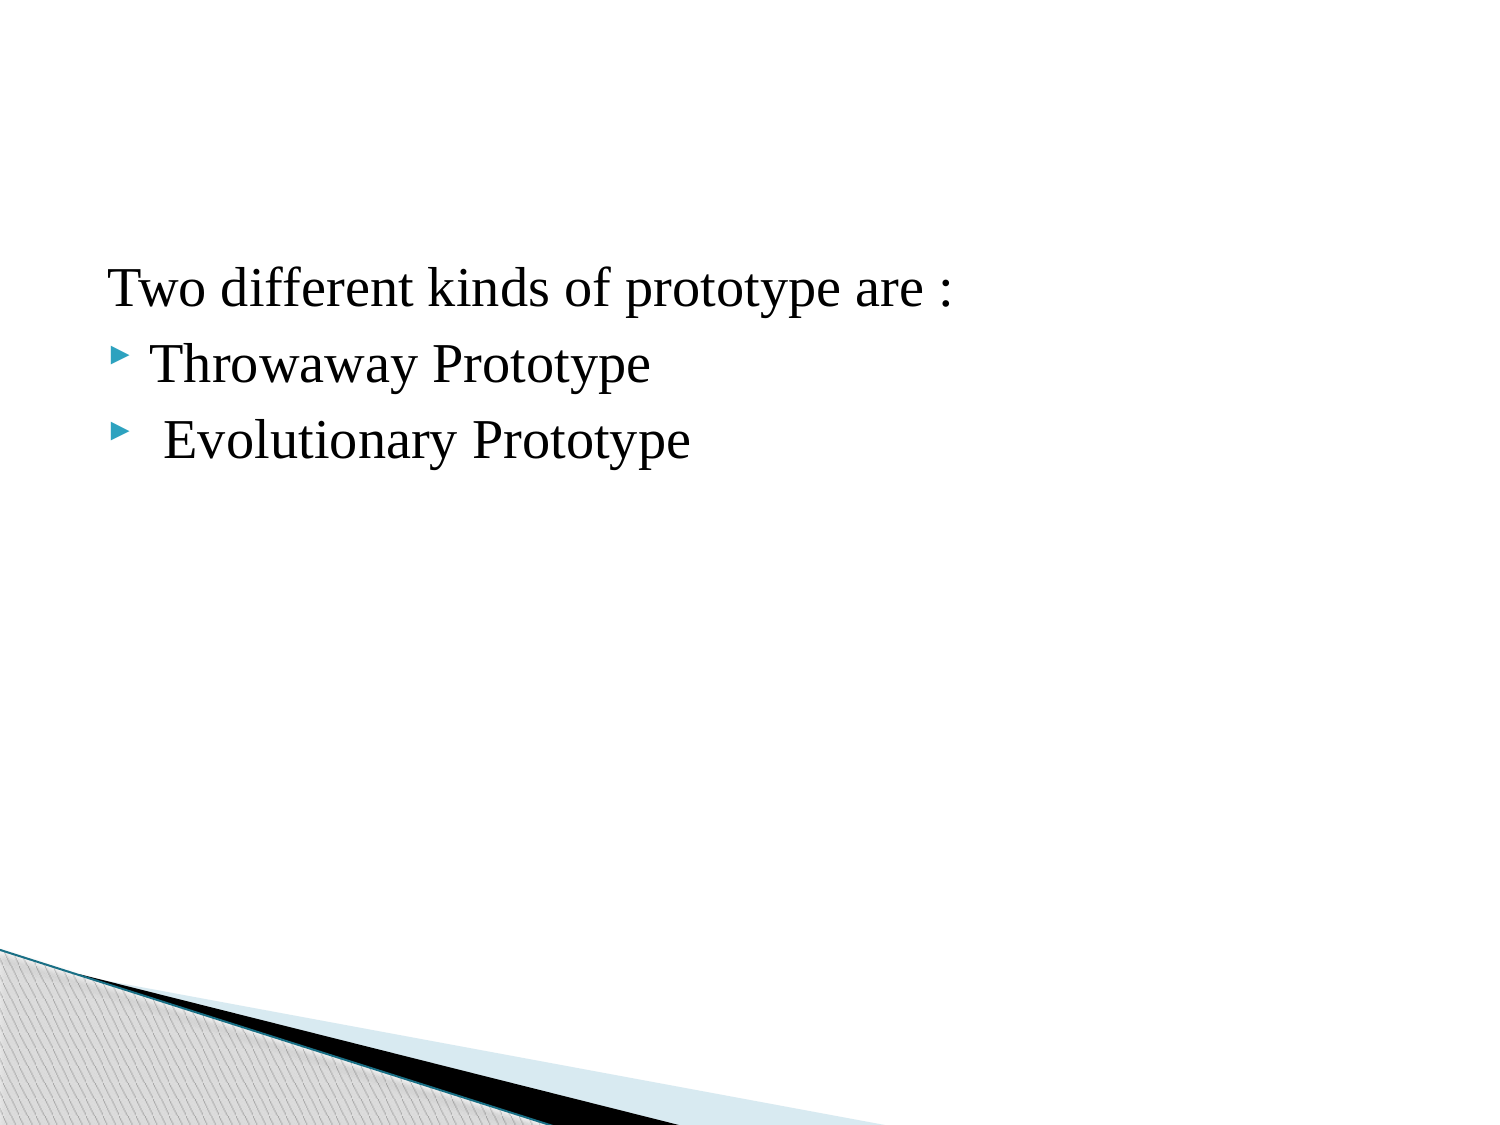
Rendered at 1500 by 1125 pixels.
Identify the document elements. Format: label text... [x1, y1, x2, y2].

list Two different kinds of prototype are : Throwaway Prototype Evolutionary Prototype [75, 243, 1450, 986]
